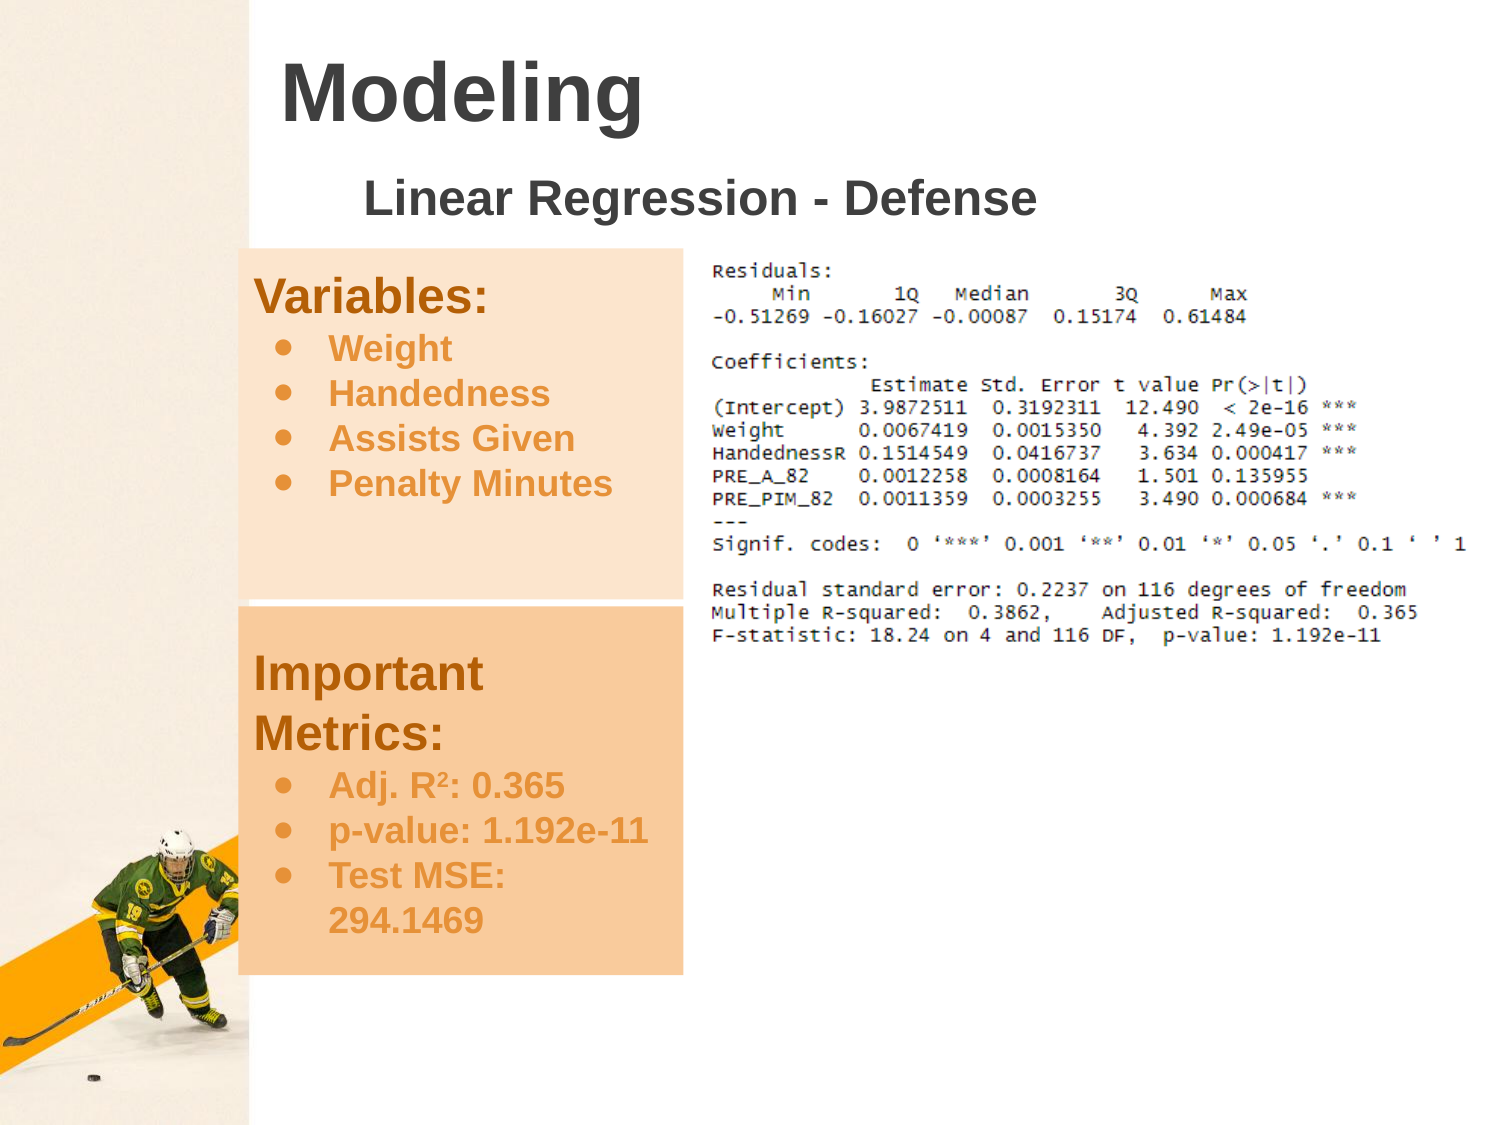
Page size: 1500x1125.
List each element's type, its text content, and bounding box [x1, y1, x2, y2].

text_box Variables: Weight Handedness Assists Given Penalty Minutes [238, 248, 684, 600]
list Linear Regression - Defense [348, 158, 1425, 234]
picture [0, 0, 1500, 1125]
text_box Important Metrics: Adj. R2: 0.365 p-value: 1.192e-11 Test MSE: 294.1469 [238, 606, 684, 976]
title Modeling [265, 0, 1500, 176]
